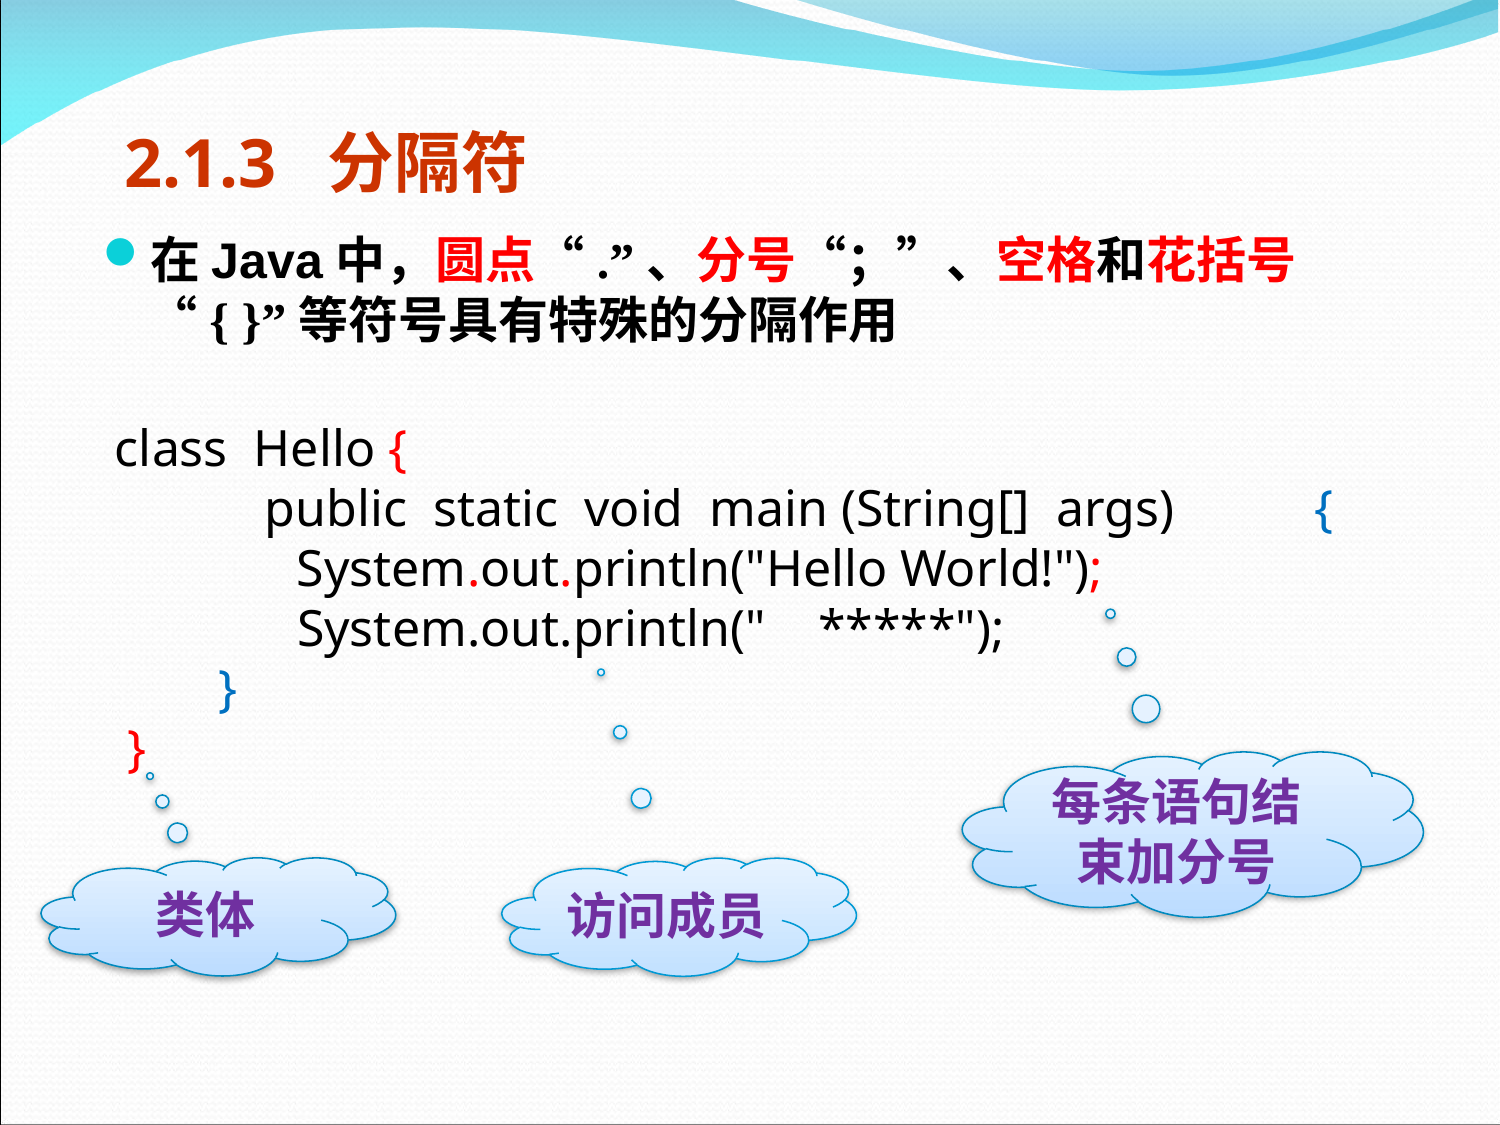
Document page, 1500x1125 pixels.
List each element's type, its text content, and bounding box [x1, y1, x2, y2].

text_box 访问成员 [597, 668, 606, 677]
text_box 每条语句结束加分号 [961, 751, 1425, 919]
text_box class Hello { public static void main (String[] args) { System.out.println("Hello World!"); System.out.println(" *****"); } } [100, 408, 1365, 784]
text_box 访问成员 [630, 787, 652, 809]
text_box 类体 [40, 857, 397, 977]
title 2.1.3 分隔符 [124, 113, 855, 201]
list 在Java中，圆点“.”、分号“；”、空格和花括号“{ }”等符号具有特殊的分隔作用 [87, 220, 1324, 371]
text_box 类体 [155, 794, 170, 809]
text_box 访问成员 [612, 724, 628, 740]
text_box 每条语句结束加分号 [1116, 647, 1137, 668]
text_box 每条语句结束加分号 [1131, 694, 1161, 724]
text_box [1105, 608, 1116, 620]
text_box 类体 [146, 772, 155, 781]
text_box 访问成员 [500, 857, 858, 978]
text_box 类体 [167, 822, 189, 844]
picture [0, 0, 1500, 1125]
